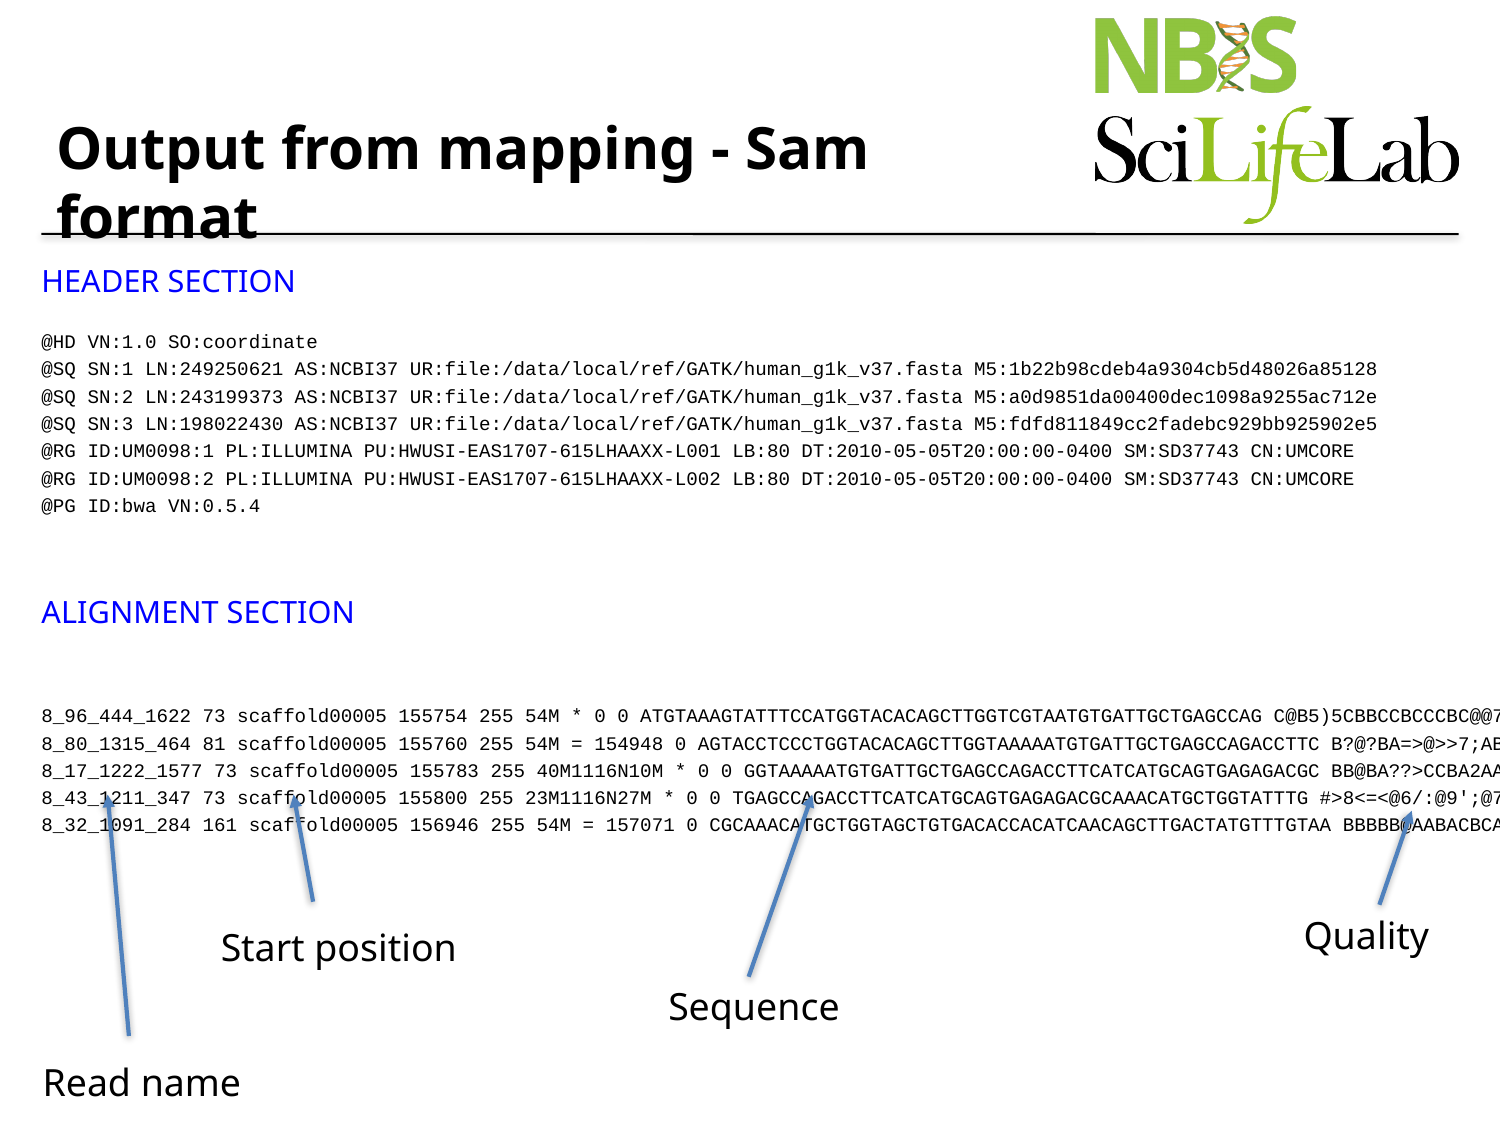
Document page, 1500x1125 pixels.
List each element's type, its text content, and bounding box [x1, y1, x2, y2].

text_box [289, 794, 314, 902]
picture [1095, 106, 1459, 224]
text_box Sequence [653, 975, 855, 1036]
text_box [749, 794, 815, 975]
text_box Start position [206, 916, 473, 976]
text_box Read name [35, 1051, 1500, 1125]
text_box [102, 794, 130, 1037]
text_box HEADER SECTION @HD VN:1.0 SO:coordinate @SQ SN:1 LN:249250621 AS:NCBI37 UR:file:/data/local/ref/GATK/human_g1k_v37.fasta M5:1b22b98cdeb4a9304cb5d48026a85128 @SQ SN:2 LN:243199373 AS:NCBI37 UR:file:/data/local/ref/GATK/human_g1k_v37.fasta M5:a0d9851da00400dec1098a9255ac712e @SQ SN:3 LN:198022430 AS:NCBI37 UR:file:/data/local/ref/GATK/human_g1k_v37.fasta M5:fdfd811849cc2fadebc929bb925902e5 @RG ID:UM0098:1 PL:ILLUMINA PU:HWUSI-EAS1707-615LHAAXX-L001 LB:80 DT:2010-05-05T20:00:00-0400 SM:SD37743 CN:UMCORE @RG ID:UM0098:2 PL:ILLUMINA PU:HWUSI-EAS1707-615LHAAXX-L002 LB:80 DT:2010-05-05T20:00:00-0400 SM:SD37743 CN:UMCORE @PG ID:bwa VN:0.5.4 ALIGNMENT SECTION 8_96_444_1622 73 scaffold00005 155754 255 54M * 0 0 ATGTAAAGTATTTCCATGGTACACAGCTTGGTCGTAATGTGATTGCTGAGCCAG C@B5)5CBBCCBCCCBC@@7C>CBCCBCCC;57)8(@B@B>ABBCBC7BCC=> NM:i:0 8_80_1315_464 81 scaffold00005 155760 255 54M = 154948 0 AGTACCTCCCTGGTACACAGCTTGGTAAAAATGTGATTGCTGAGCCAGACCTTC B?@?BA=>@>>7;ABA?BB@BAA;@BBBBBBAABABBBCABAB?BABA?BBBAB NM:i:0 8_17_1222_1577 73 scaffold00005 155783 255 40M1116N10M * 0 0 GGTAAAAATGTGATTGCTGAGCCAGACCTTCATCATGCAGTGAGAGACGC BB@BA??>CCBA2AAABBBBBBB8A3@BABA;@A:>B=,;@B=A:BAAAA NM:i:0 XS:A:+ NS:i:0 8_43_1211_347 73 scaffold00005 155800 255 23M1116N27M * 0 0 TGAGCCAGACCTTCATCATGCAGTGAGAGACGCAAACATGCTGGTATTTG #>8<=<@6/:@9';@7A@@BAAA@BABBBABBB@=<A@BBBBBBBBCCBB NM:i:2 XS:A:+ NS:i:0 8_32_1091_284 161 scaffold00005 156946 255 54M = 157071 0 CGCAAACATGCTGGTAGCTGTGACACCACATCAACAGCTTGACTATGTTTGTAA BBBBB@AABACBCA8BBBBBABBBB@BBBBBBA@BBBBBBBBBA@:B@AA@=@@ NM:i:0 [41, 261, 1500, 890]
text_box [1379, 810, 1414, 905]
title Output from mapping - Sam format [41, 103, 1066, 226]
text_box Quality [1288, 904, 1444, 965]
